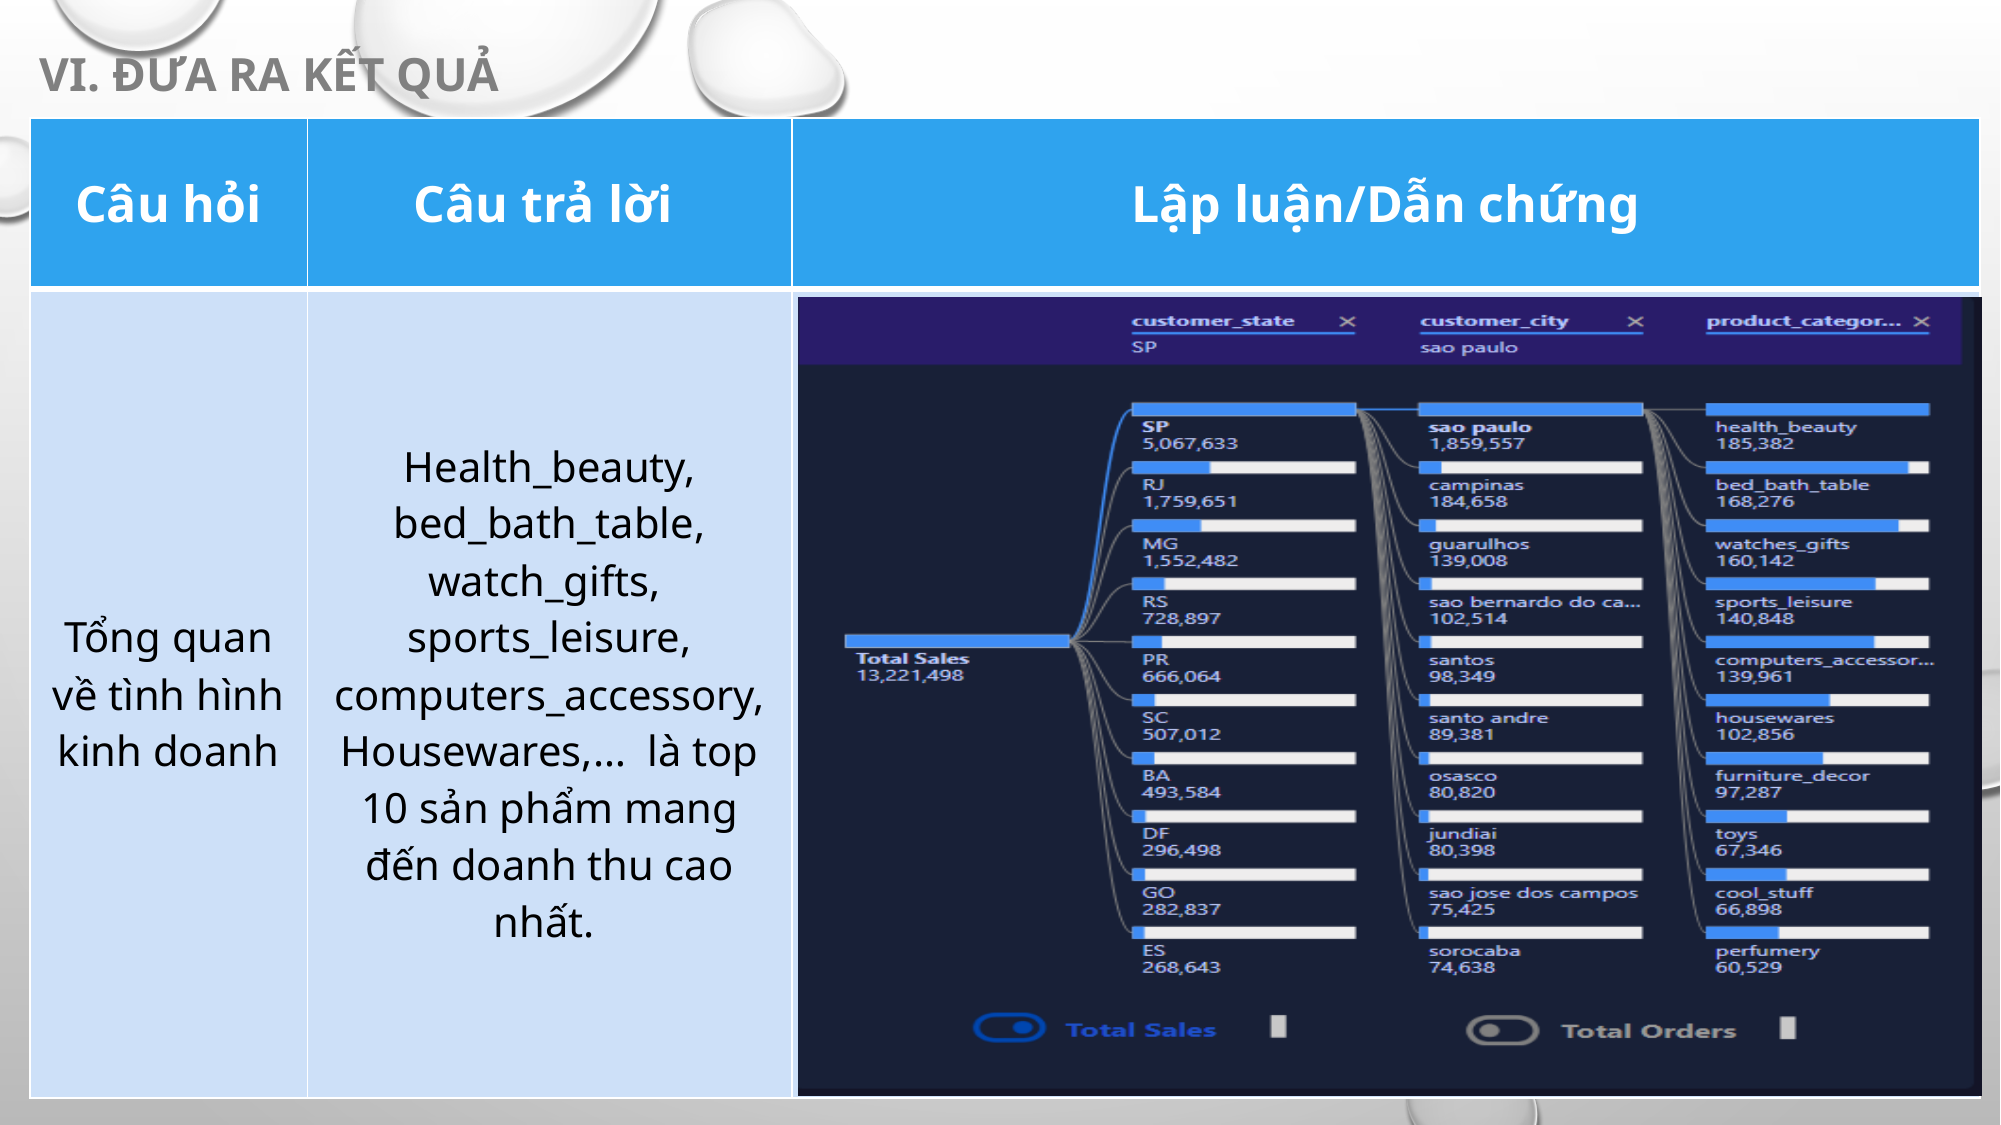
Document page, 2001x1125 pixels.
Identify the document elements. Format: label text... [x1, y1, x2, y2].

picture [0, 0, 2000, 1125]
table_header Lập luận/Dẫn chứng [793, 119, 1979, 286]
subtitle Vi. Đưa ra kết quả [24, 44, 735, 130]
table_header Câu trả lời [308, 119, 791, 286]
table_cell Tổng quan về tình hình kinh doanh [31, 292, 307, 1097]
table_header Câu hỏi [31, 119, 307, 286]
table_cell [793, 292, 1979, 302]
table_cell Health_beauty, bed_bath_table, watch_gifts, sports_leisure, computers_accessory, Housewares,… là top 10 sản phẩm mang đến doanh thu cao nhất. [308, 292, 791, 1097]
